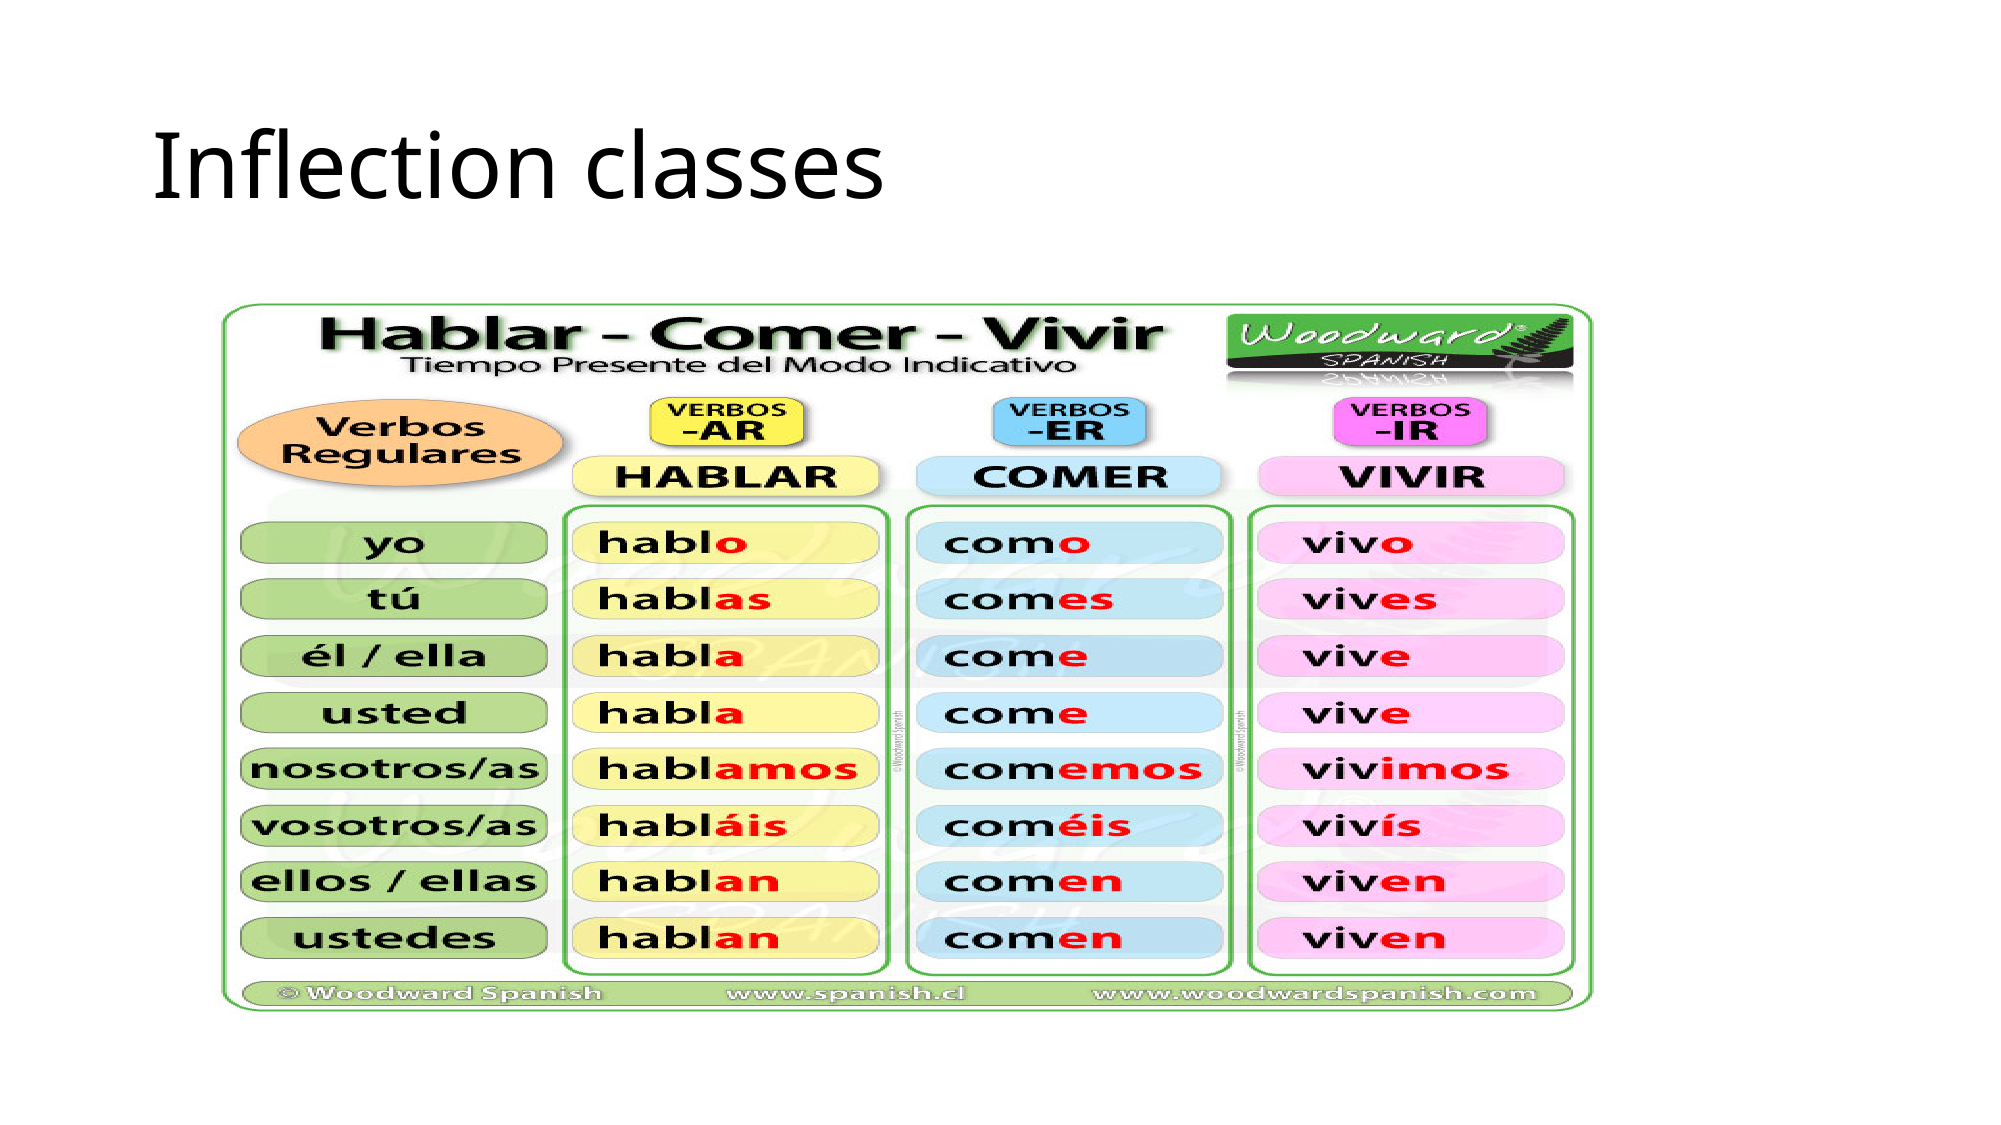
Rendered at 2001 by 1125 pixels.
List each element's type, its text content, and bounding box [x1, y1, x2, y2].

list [214, 299, 1600, 1014]
title Inflection classes [137, 59, 1863, 278]
